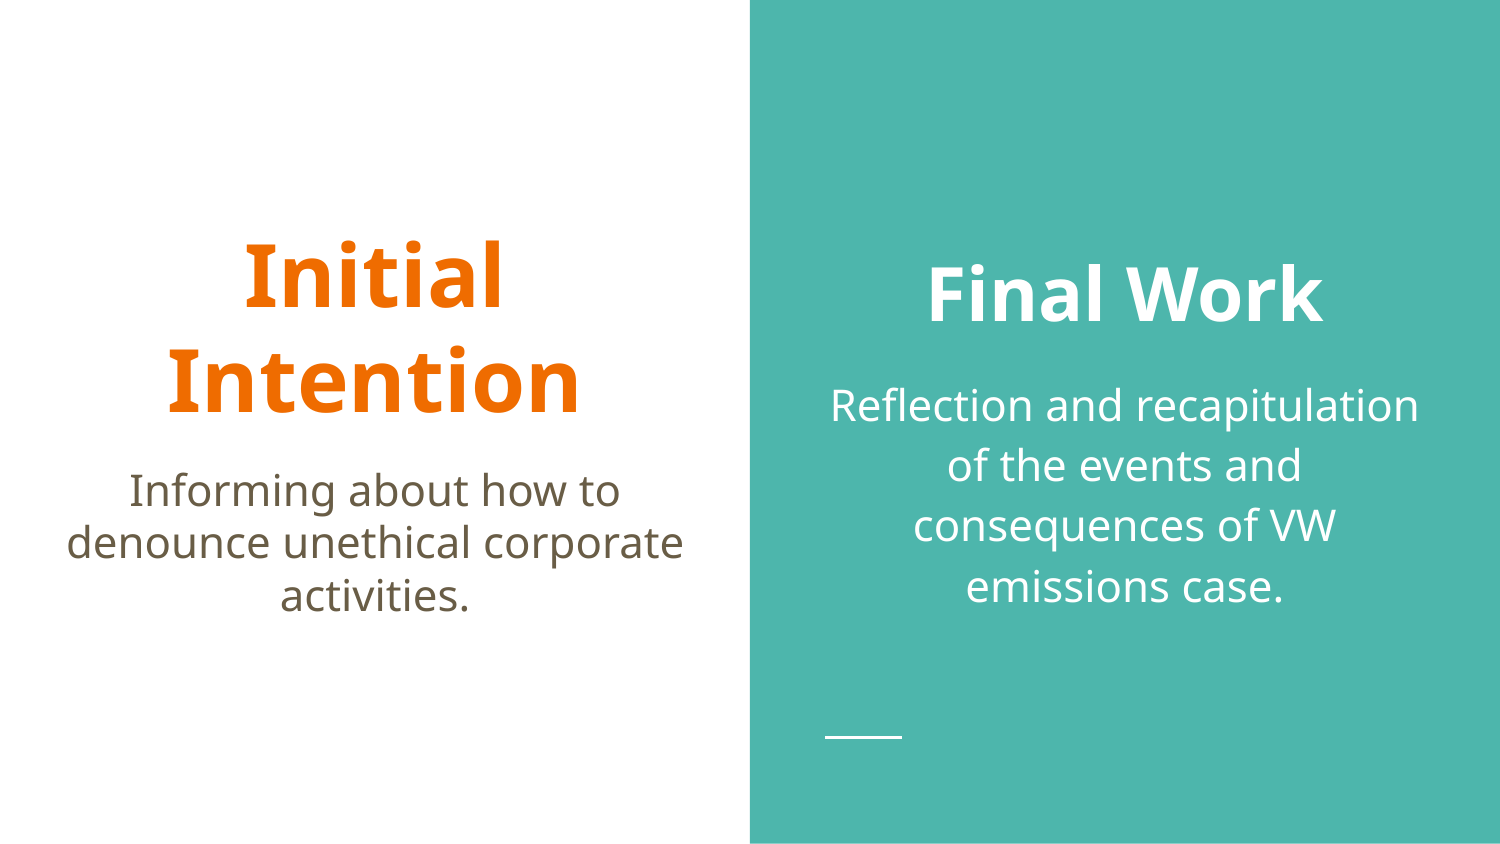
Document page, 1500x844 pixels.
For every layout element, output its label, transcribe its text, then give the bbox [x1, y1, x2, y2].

title Initial Intention [43, 170, 708, 446]
list Final Work Reflection and recapitulation of the events and consequences of VW emissions case. [810, 118, 1440, 725]
subtitle Informing about how to denounce unethical corporate activities. [43, 447, 708, 650]
